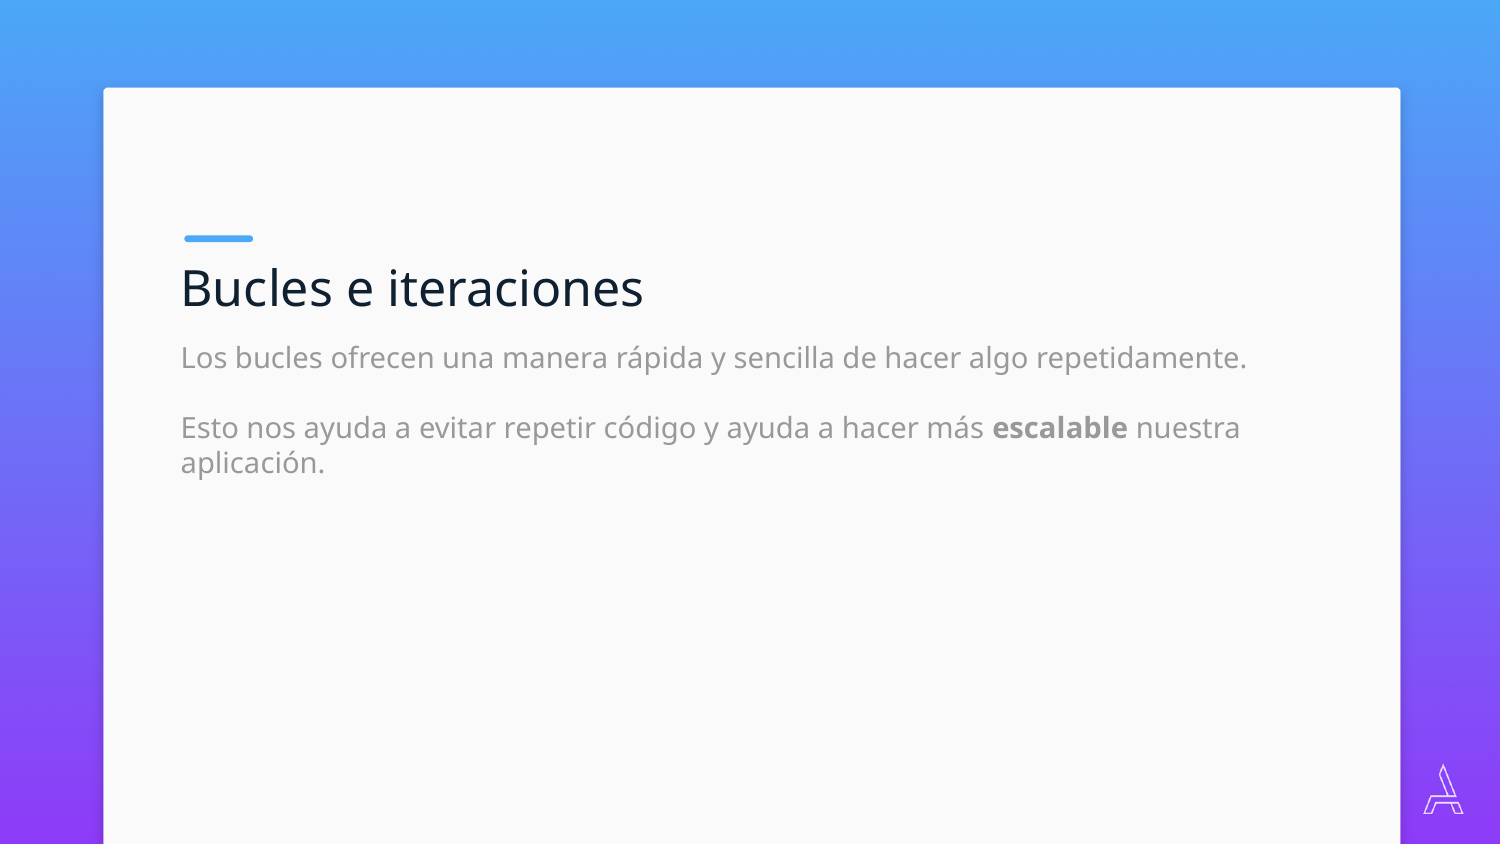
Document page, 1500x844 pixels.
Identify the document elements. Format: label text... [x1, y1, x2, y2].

text_box Los bucles ofrecen una manera rápida y sencilla de hacer algo repetidamente. Esto nos ayuda a evitar repetir código y ayuda a hacer más escalable nuestra aplicación. [165, 324, 1317, 759]
text_box Bucles e iteraciones [165, 267, 1024, 306]
picture [0, 0, 1500, 844]
text_box [184, 235, 254, 243]
